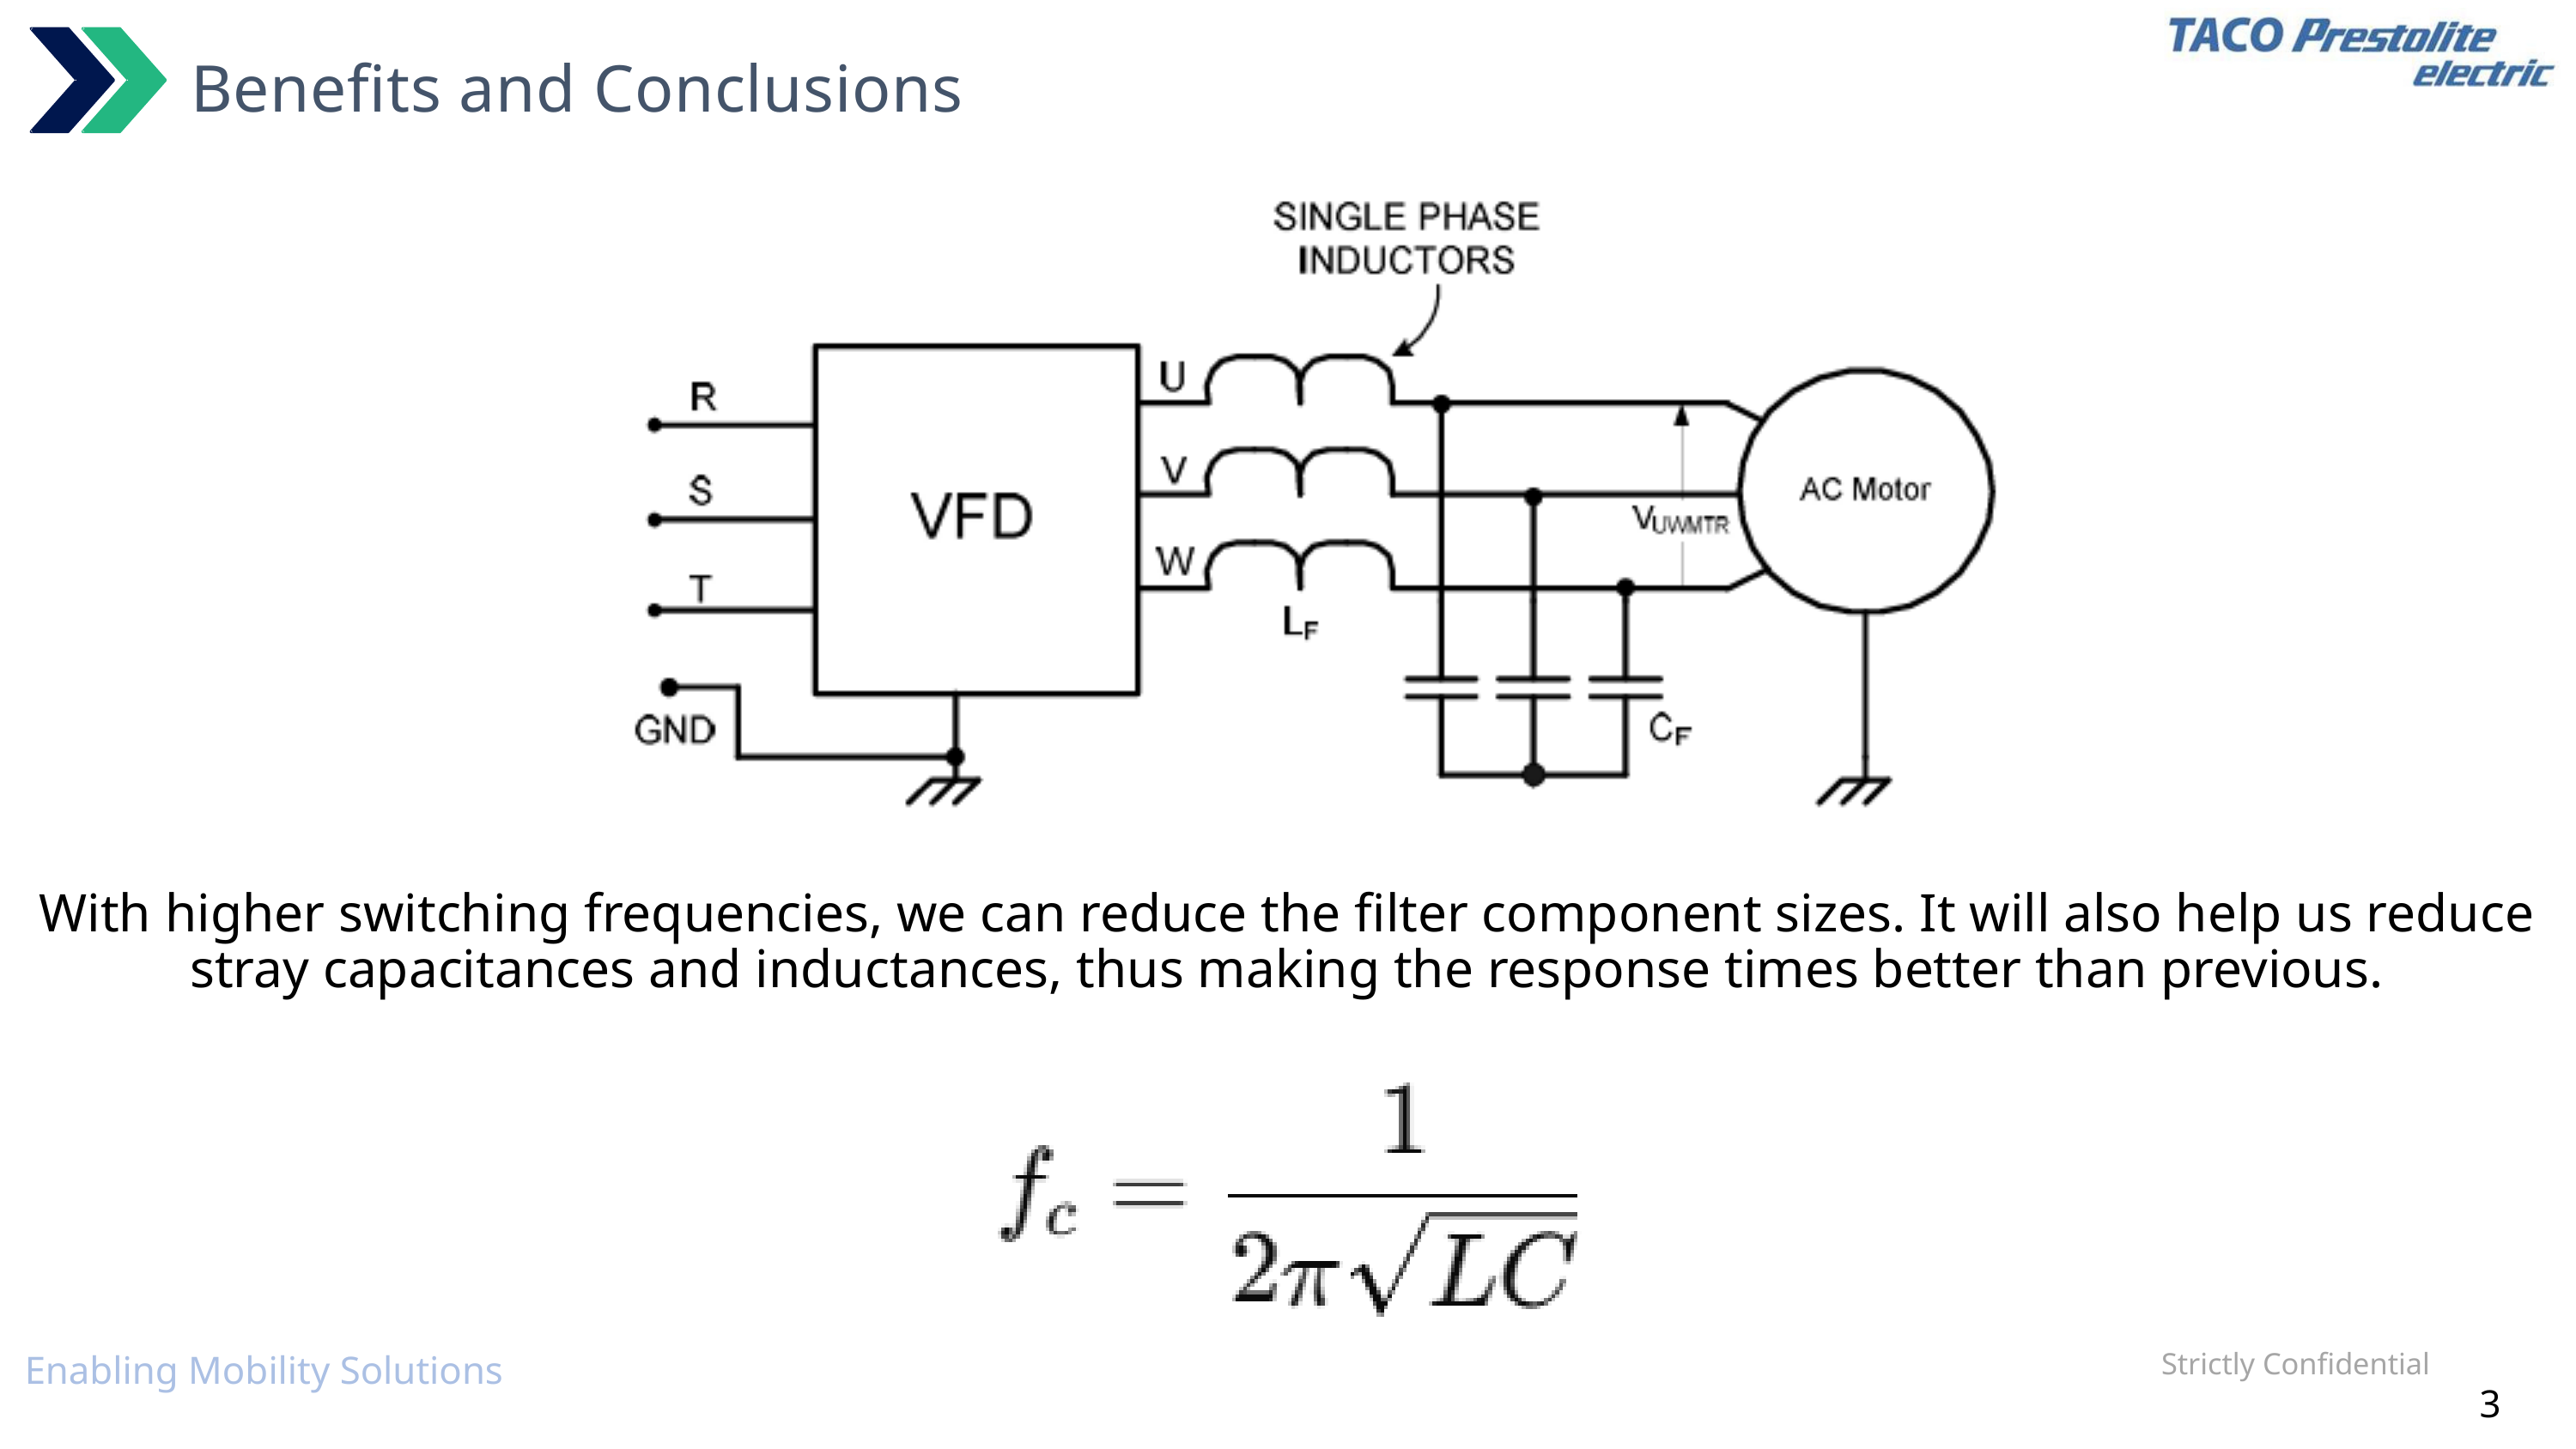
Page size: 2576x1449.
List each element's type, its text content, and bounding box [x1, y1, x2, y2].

text_box 3 [2454, 1379, 2526, 1425]
text_box Benefits and Conclusions [191, 55, 2022, 125]
text_box Strictly Confidential [2091, 1348, 2430, 1380]
text_box [546, 177, 2030, 831]
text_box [29, 27, 116, 134]
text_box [116, 27, 167, 134]
text_box With higher switching frequencies, we can reduce the filter component sizes. It will also help us reduce stray capacitances and inductances, thus making the response times better than previous. [29, 885, 2547, 998]
text_box [2164, 8, 2561, 87]
text_box [939, 1038, 1637, 1348]
text_box Enabling Mobility Solutions [0, 1350, 504, 1391]
